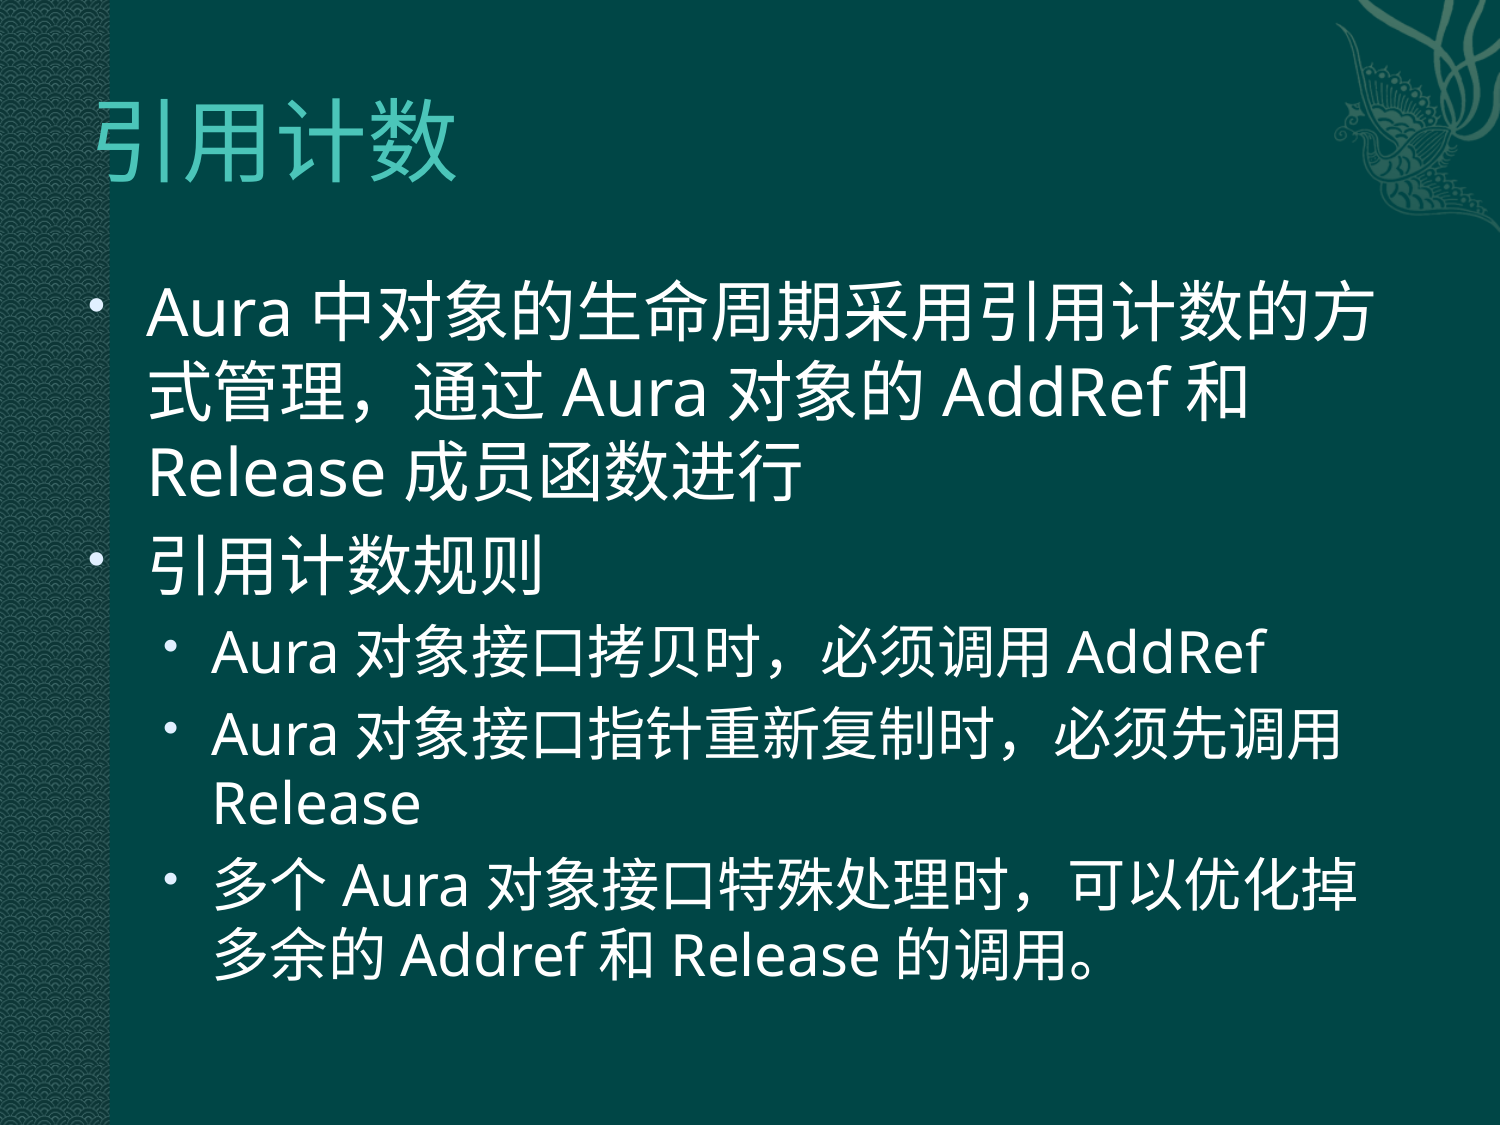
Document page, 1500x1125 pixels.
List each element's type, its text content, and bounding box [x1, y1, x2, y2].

list Aura中对象的生命周期采用引用计数的方式管理，通过Aura对象的AddRef和Release成员函数进行 引用计数规则 Aura对象接口拷贝时，必须调用AddRef Aura对象接口指针重新复制时，必须先调用Release 多个Aura对象接口特殊处理时，可以优化掉多余的Addref和Release的调用。 [75, 262, 1425, 1005]
title 引用计数 [75, 45, 1351, 233]
picture [0, 0, 110, 1125]
